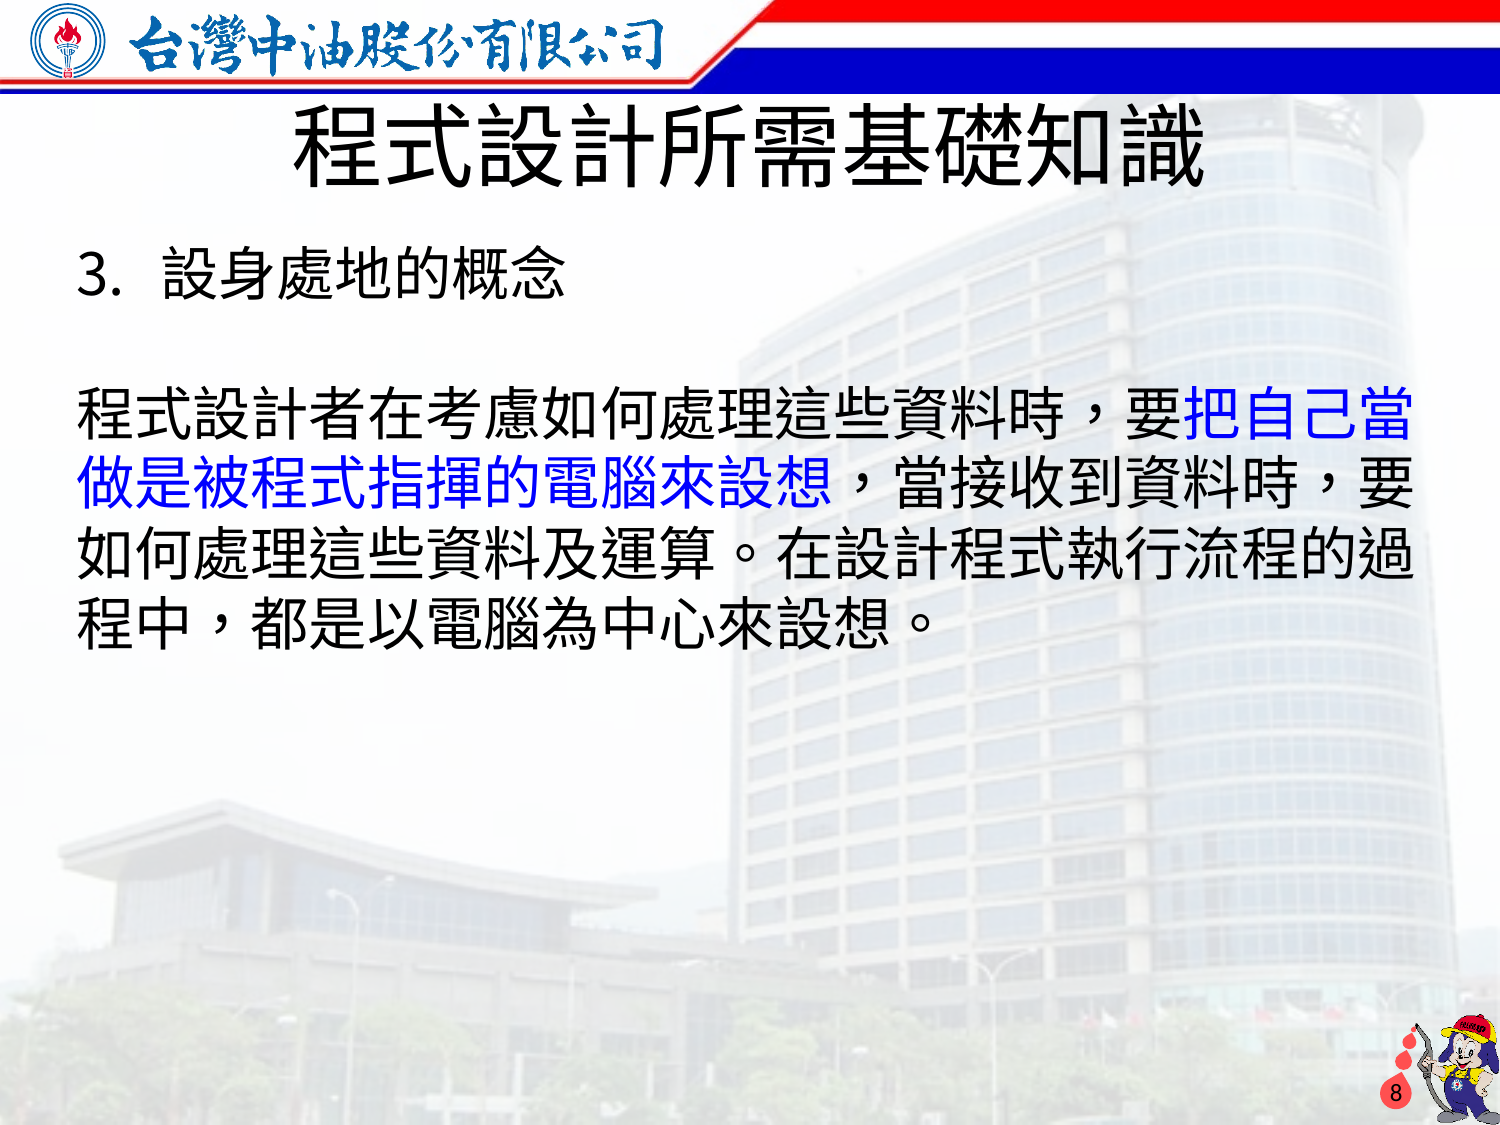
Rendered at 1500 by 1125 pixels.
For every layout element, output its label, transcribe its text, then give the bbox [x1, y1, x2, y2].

text_box 設身處地的概念 程式設計者在考慮如何處理這些資料時，要把自己當做是被程式指揮的電腦來設想，當接收到資料時，要如何處理這些資料及運算。在設計程式執行流程的過程中，都是以電腦為中心來設想。 [61, 229, 1470, 665]
picture [1409, 1013, 1500, 1125]
slide_number 7 [1369, 1064, 1423, 1118]
text_box 程式設計所需基礎知識 [112, 93, 1388, 208]
picture [0, 0, 1500, 94]
